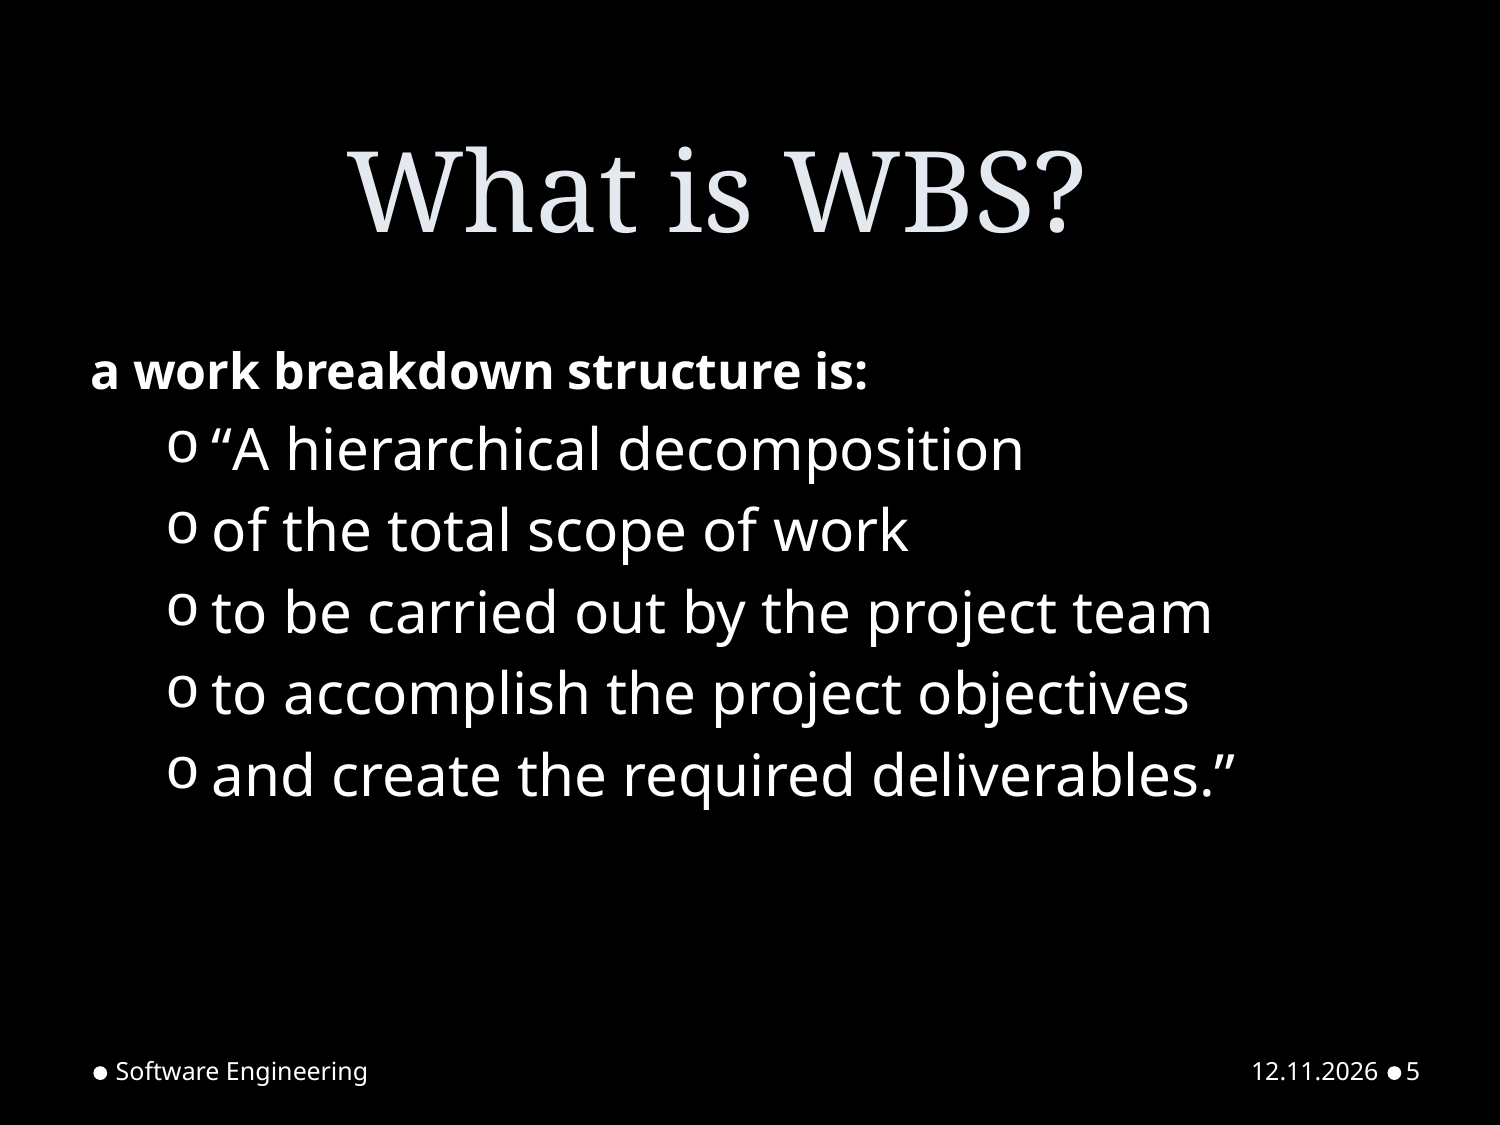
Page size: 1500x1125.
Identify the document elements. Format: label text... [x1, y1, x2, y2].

list a work breakdown structure is: “A hierarchical decomposition of the total scope of work to be carried out by the project team to accomplish the project objectives and create the required deliverables.” [75, 262, 1425, 1005]
footer Software Engineering [108, 1042, 576, 1103]
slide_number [1043, 1042, 1386, 1103]
slide_number 5 [1401, 1042, 1494, 1103]
title What is WBS? [42, 62, 1392, 263]
